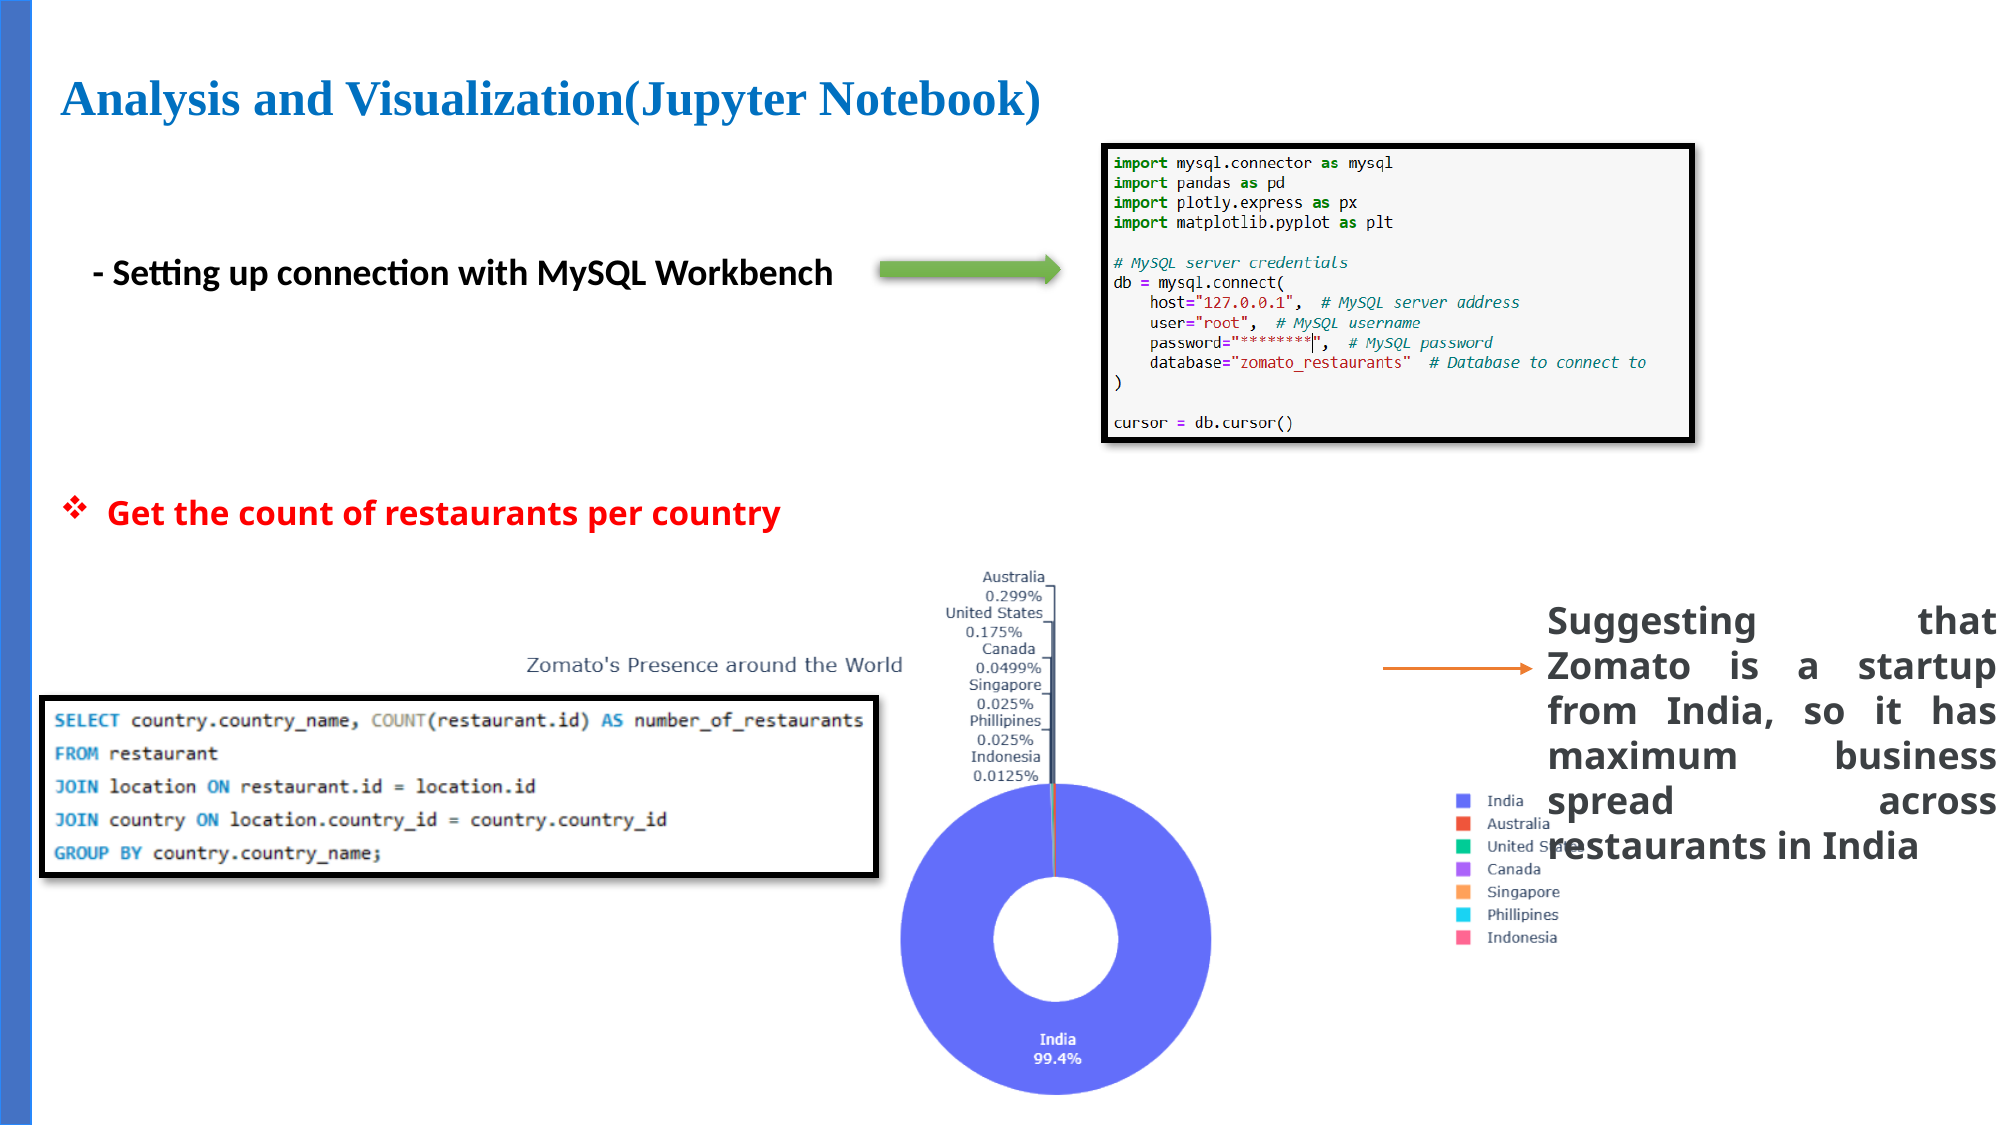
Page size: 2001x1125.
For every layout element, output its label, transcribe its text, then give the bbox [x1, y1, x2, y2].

picture [45, 562, 1645, 1125]
text_box Suggesting that Zomato is a startup from India, so it has maximum business spread across restaurants in India [1645, 589, 2000, 875]
picture [1107, 148, 1690, 437]
text_box [879, 254, 1061, 285]
text_box Analysis and Visualization(Jupyter Notebook) [45, 57, 1061, 133]
text_box Get the count of restaurants per country [45, 484, 1016, 539]
text_box - Setting up connection with MySQL Workbench [77, 240, 900, 301]
text_box [0, 0, 32, 1125]
